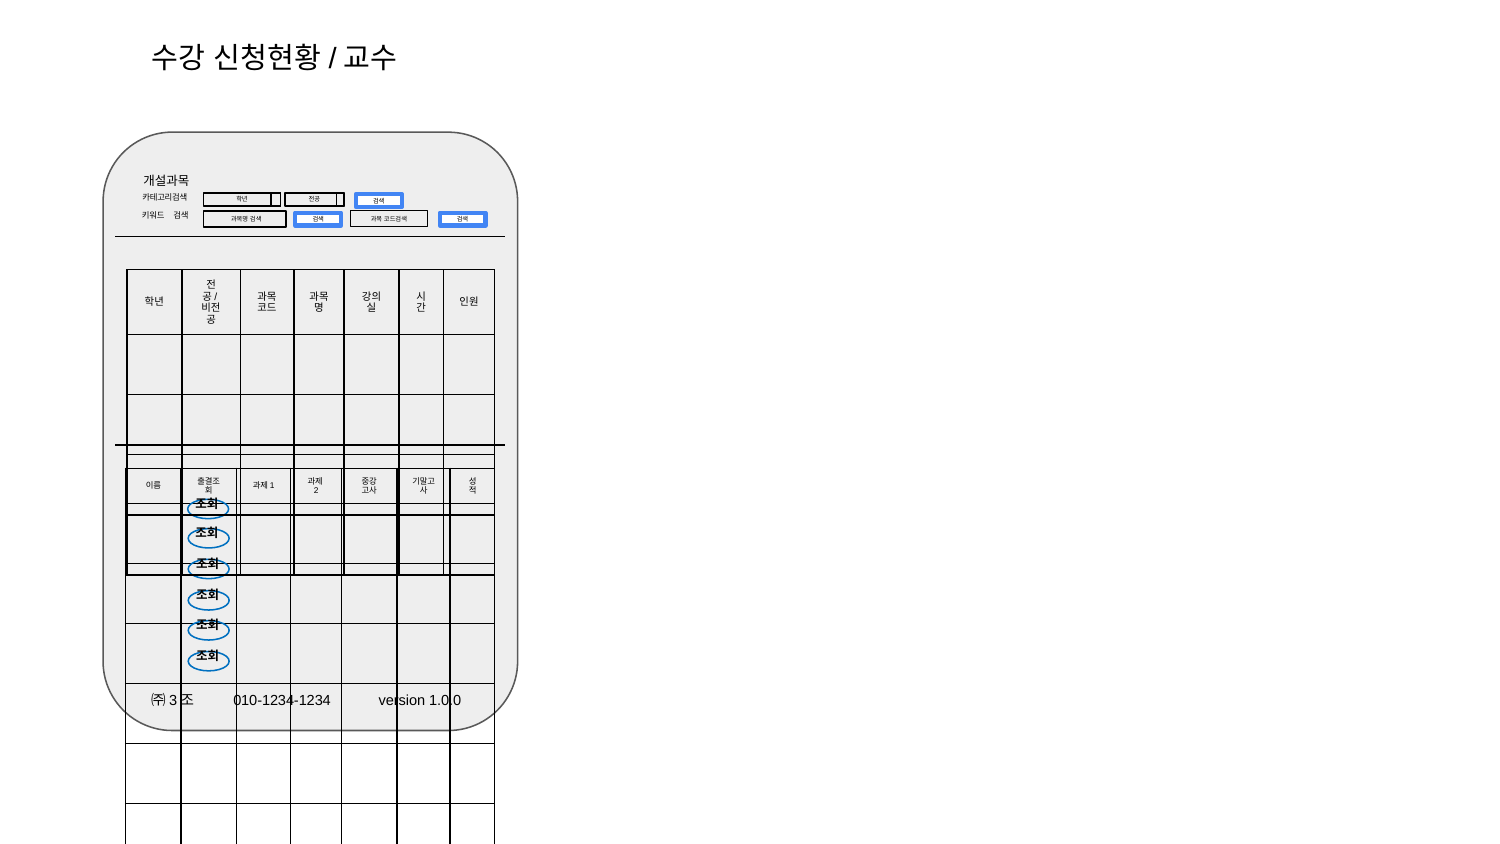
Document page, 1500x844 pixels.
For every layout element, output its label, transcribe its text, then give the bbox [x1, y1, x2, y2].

table_cell [295, 516, 343, 574]
table_cell [183, 335, 240, 394]
table_cell [400, 395, 443, 444]
table_header 시간 [400, 270, 443, 334]
table_cell [291, 671, 341, 682]
table_cell [342, 744, 396, 803]
text_box ㈜3조 010-1234-1234 version 1.0.0 [136, 682, 527, 718]
text_box 과목 코드검색 [350, 210, 428, 227]
text_box 조회 [181, 609, 388, 640]
table_cell [126, 624, 180, 683]
table_cell [237, 718, 290, 743]
table_header 인원 [444, 270, 494, 334]
table_cell [183, 455, 240, 514]
table_cell [451, 624, 494, 682]
text_box 검색 [439, 212, 486, 226]
text_box 카테고리검색 [127, 186, 210, 204]
table_cell [241, 455, 293, 514]
table_cell [444, 516, 494, 574]
table_header 과목코드 [241, 270, 293, 334]
table_cell [128, 516, 181, 574]
table_cell [295, 395, 343, 444]
table_cell [182, 718, 236, 743]
table_cell [342, 804, 396, 844]
table_cell [451, 718, 494, 743]
table_cell [128, 395, 181, 444]
table_cell [345, 516, 398, 574]
text_box 과목명 검색 [203, 213, 286, 228]
text_box [103, 132, 518, 712]
table_header 전공/비전공 [183, 270, 240, 334]
table_cell [182, 744, 236, 803]
table_header 학년 [128, 270, 181, 334]
table_cell [388, 576, 396, 623]
table_cell [345, 395, 398, 444]
text_box 수강 신청현황/교수 [136, 24, 685, 90]
table_cell [291, 804, 341, 844]
table_header 과목명 [295, 270, 343, 334]
table_cell [183, 395, 240, 444]
table_cell [241, 335, 293, 394]
table_cell [345, 335, 398, 394]
table_cell [126, 804, 180, 844]
table_cell [398, 624, 449, 682]
table_cell [237, 744, 290, 803]
table_cell [291, 718, 341, 743]
text_box 키워드 검색 [126, 204, 203, 226]
table_cell [237, 671, 290, 682]
table_cell [241, 516, 293, 574]
text_box 조회 [181, 640, 388, 671]
table_cell [126, 744, 180, 803]
table_cell [291, 744, 341, 803]
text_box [203, 192, 281, 207]
table_cell [398, 744, 449, 803]
table_cell [182, 671, 236, 682]
table_cell [400, 335, 443, 394]
table_cell [295, 455, 343, 514]
table_cell [241, 395, 293, 444]
table_cell [128, 455, 181, 514]
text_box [284, 192, 345, 207]
table_cell [444, 335, 494, 394]
table_cell [342, 718, 396, 743]
text_box 검색 [295, 214, 342, 226]
table_cell [451, 576, 494, 623]
table_cell [451, 744, 494, 803]
table_cell [451, 804, 494, 844]
table_cell [400, 516, 443, 574]
table_cell [400, 455, 443, 514]
table_cell [398, 576, 449, 623]
text_box 검색 [355, 193, 402, 207]
table_cell [237, 804, 290, 844]
table_cell [183, 516, 240, 574]
table_cell [295, 335, 343, 394]
table_cell [182, 804, 236, 844]
text_box 조회 [181, 579, 388, 609]
table_cell [126, 576, 180, 623]
table_cell [444, 455, 494, 514]
table_cell [398, 804, 449, 844]
table_cell [444, 395, 494, 444]
table_cell [128, 335, 181, 394]
table_cell [126, 684, 180, 743]
table_header 강의실 [345, 270, 398, 334]
table_cell [342, 624, 396, 682]
table_cell [345, 455, 398, 514]
text_box 개설과목 [128, 165, 222, 191]
table_cell [398, 718, 449, 743]
